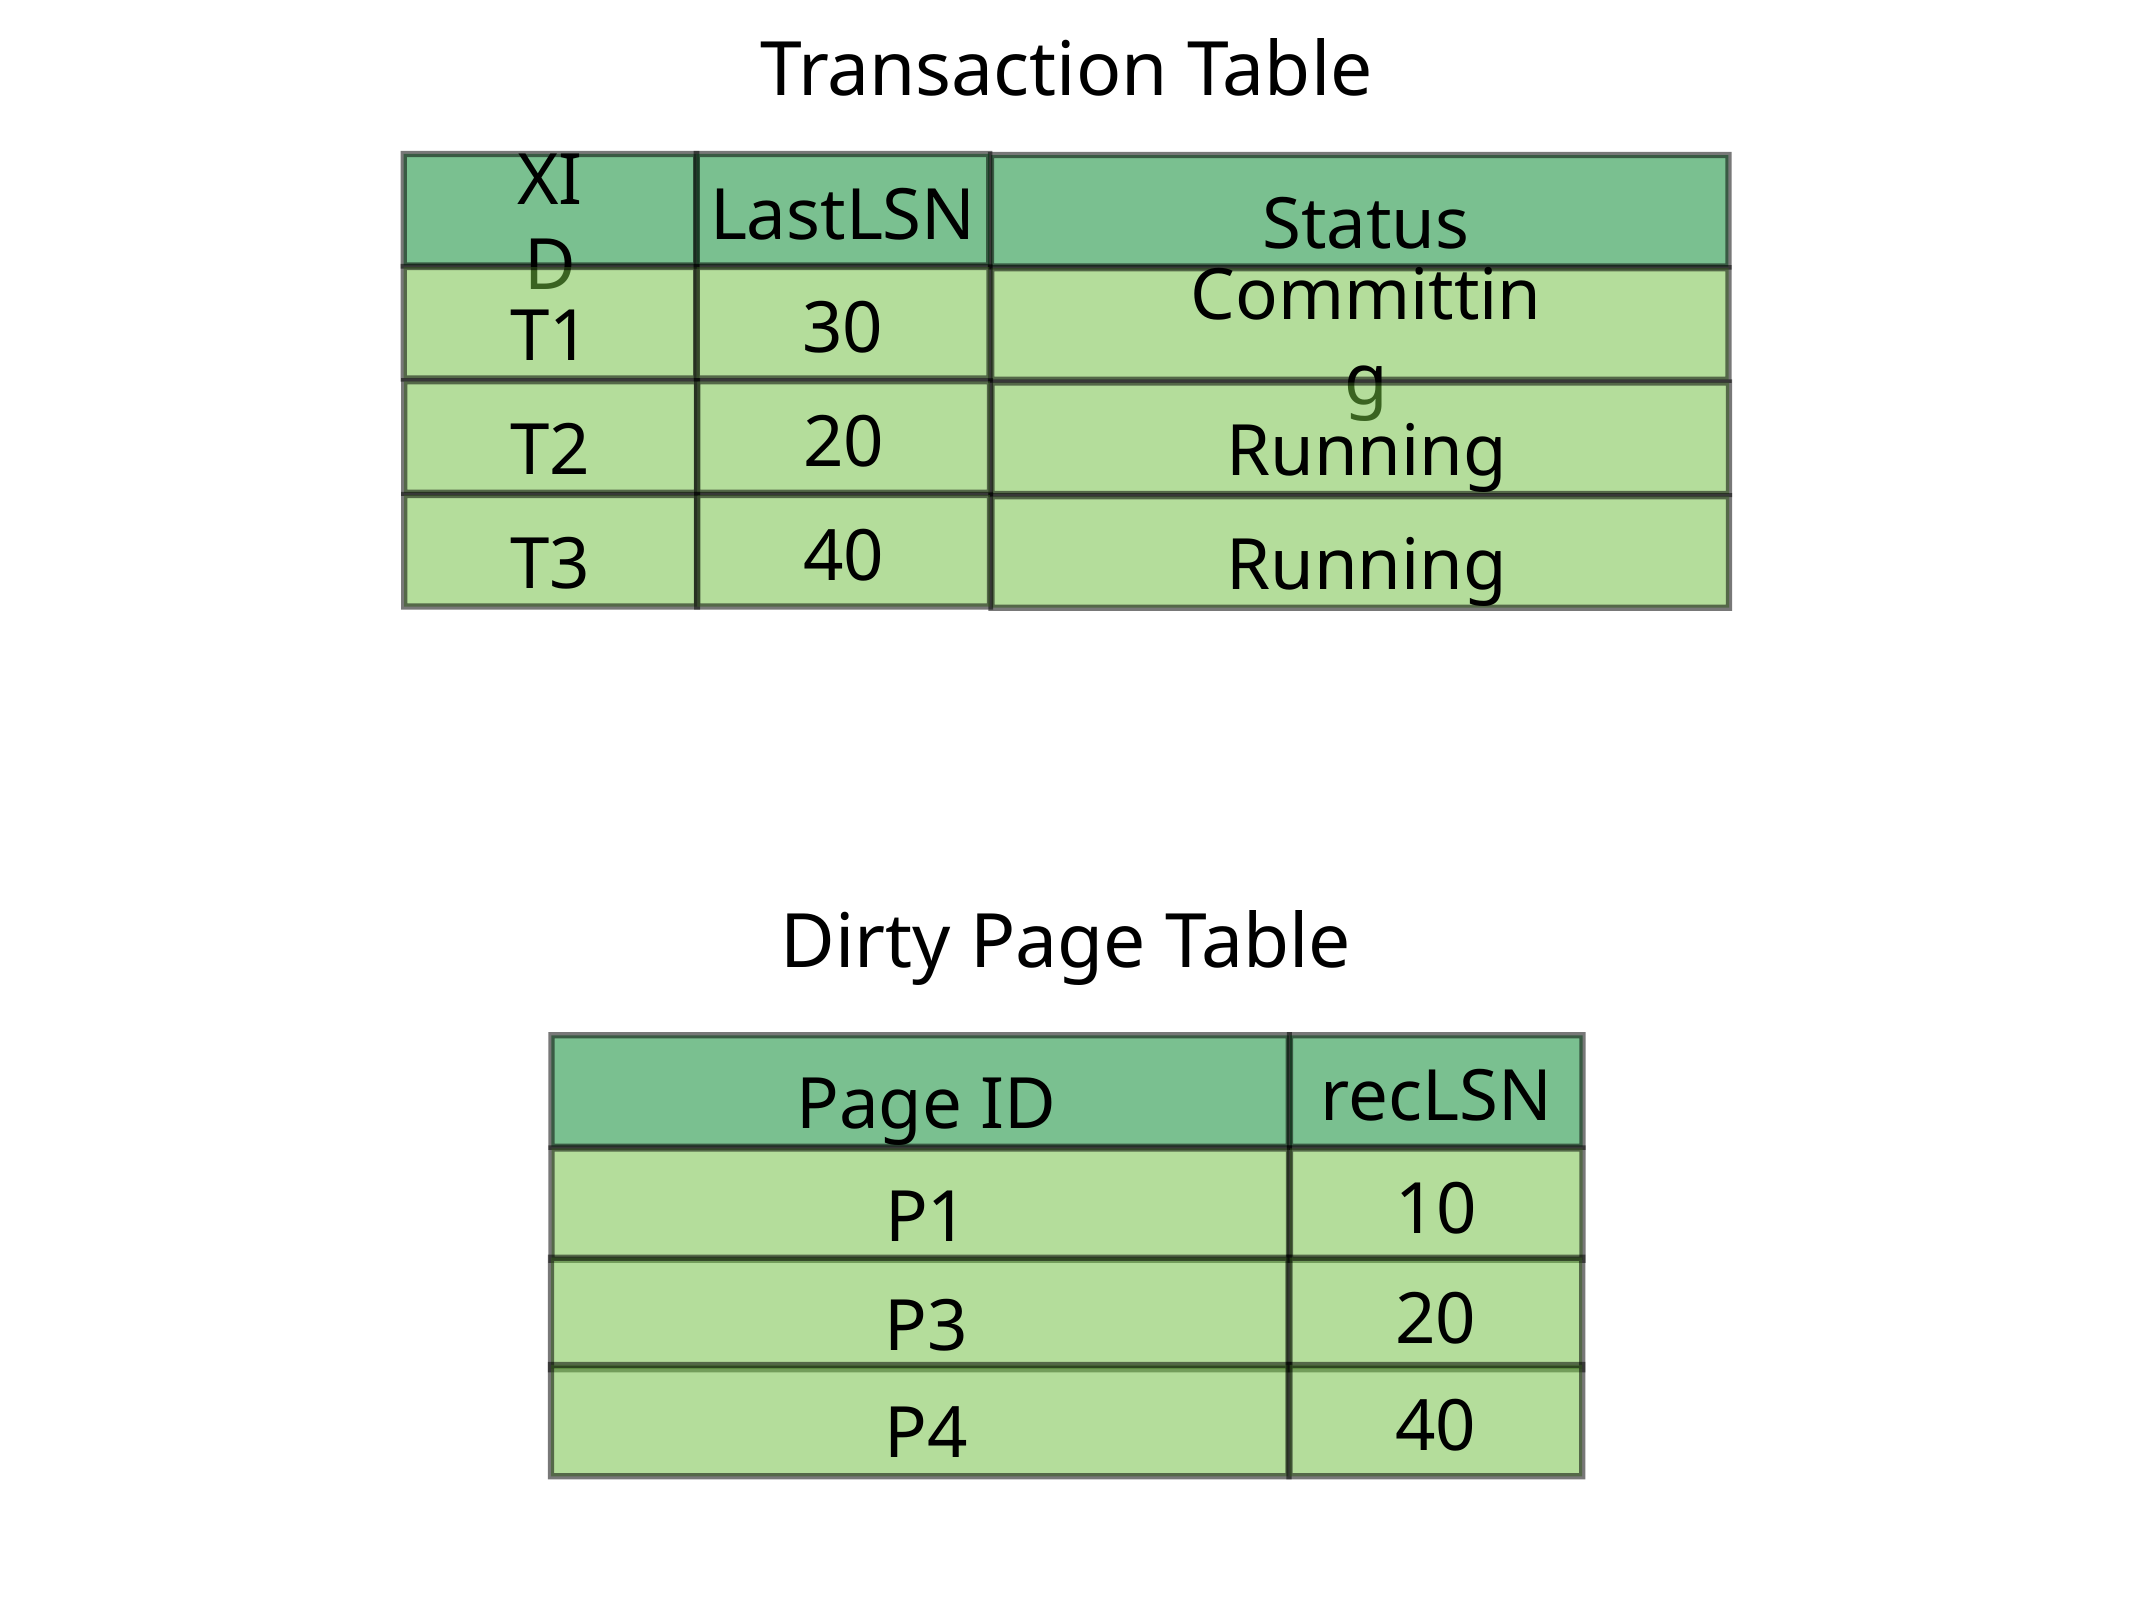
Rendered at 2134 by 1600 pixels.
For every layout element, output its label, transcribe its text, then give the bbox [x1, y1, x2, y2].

text_box P3 [752, 1272, 1101, 1364]
text_box Running [1192, 510, 1541, 611]
text_box [1289, 1364, 1583, 1371]
text_box T3 [485, 509, 617, 610]
text_box [991, 382, 1730, 494]
text_box XID [484, 168, 616, 267]
text_box [1289, 1472, 1583, 1477]
text_box [696, 153, 990, 160]
text_box [697, 603, 990, 607]
text_box [551, 1364, 1289, 1477]
text_box [403, 267, 696, 379]
text_box [696, 375, 990, 379]
text_box [404, 381, 697, 493]
text_box [991, 268, 1729, 380]
text_box Status [1192, 169, 1541, 268]
text_box [697, 381, 990, 388]
text_box 40 [694, 501, 993, 603]
text_box recLSN [1286, 1042, 1586, 1143]
text_box [1289, 1257, 1583, 1264]
text_box T1 [484, 281, 616, 381]
text_box [697, 489, 990, 493]
text_box Dirty Page Table [772, 884, 1360, 992]
text_box 40 [1286, 1371, 1586, 1472]
text_box [991, 155, 1729, 267]
text_box Transaction Table [751, 12, 1382, 119]
text_box [1289, 1148, 1583, 1155]
text_box [551, 1148, 1289, 1257]
text_box [697, 495, 990, 501]
text_box [403, 153, 696, 266]
text_box P1 [752, 1162, 1101, 1257]
text_box 20 [694, 388, 993, 489]
text_box Page ID [752, 1049, 1101, 1148]
text_box [991, 496, 1730, 608]
text_box 10 [1286, 1155, 1586, 1256]
text_box [404, 495, 697, 607]
text_box [551, 1257, 1289, 1364]
text_box LastLSN [693, 160, 993, 261]
text_box [696, 261, 990, 266]
text_box [696, 267, 990, 273]
text_box 20 [1286, 1264, 1586, 1365]
text_box Running [1192, 396, 1541, 496]
text_box T2 [485, 395, 617, 495]
text_box Committing [1168, 283, 1564, 382]
text_box 30 [693, 273, 993, 375]
text_box P4 [752, 1379, 1101, 1480]
text_box [1289, 1143, 1583, 1147]
text_box [1289, 1035, 1583, 1042]
text_box [551, 1035, 1289, 1147]
